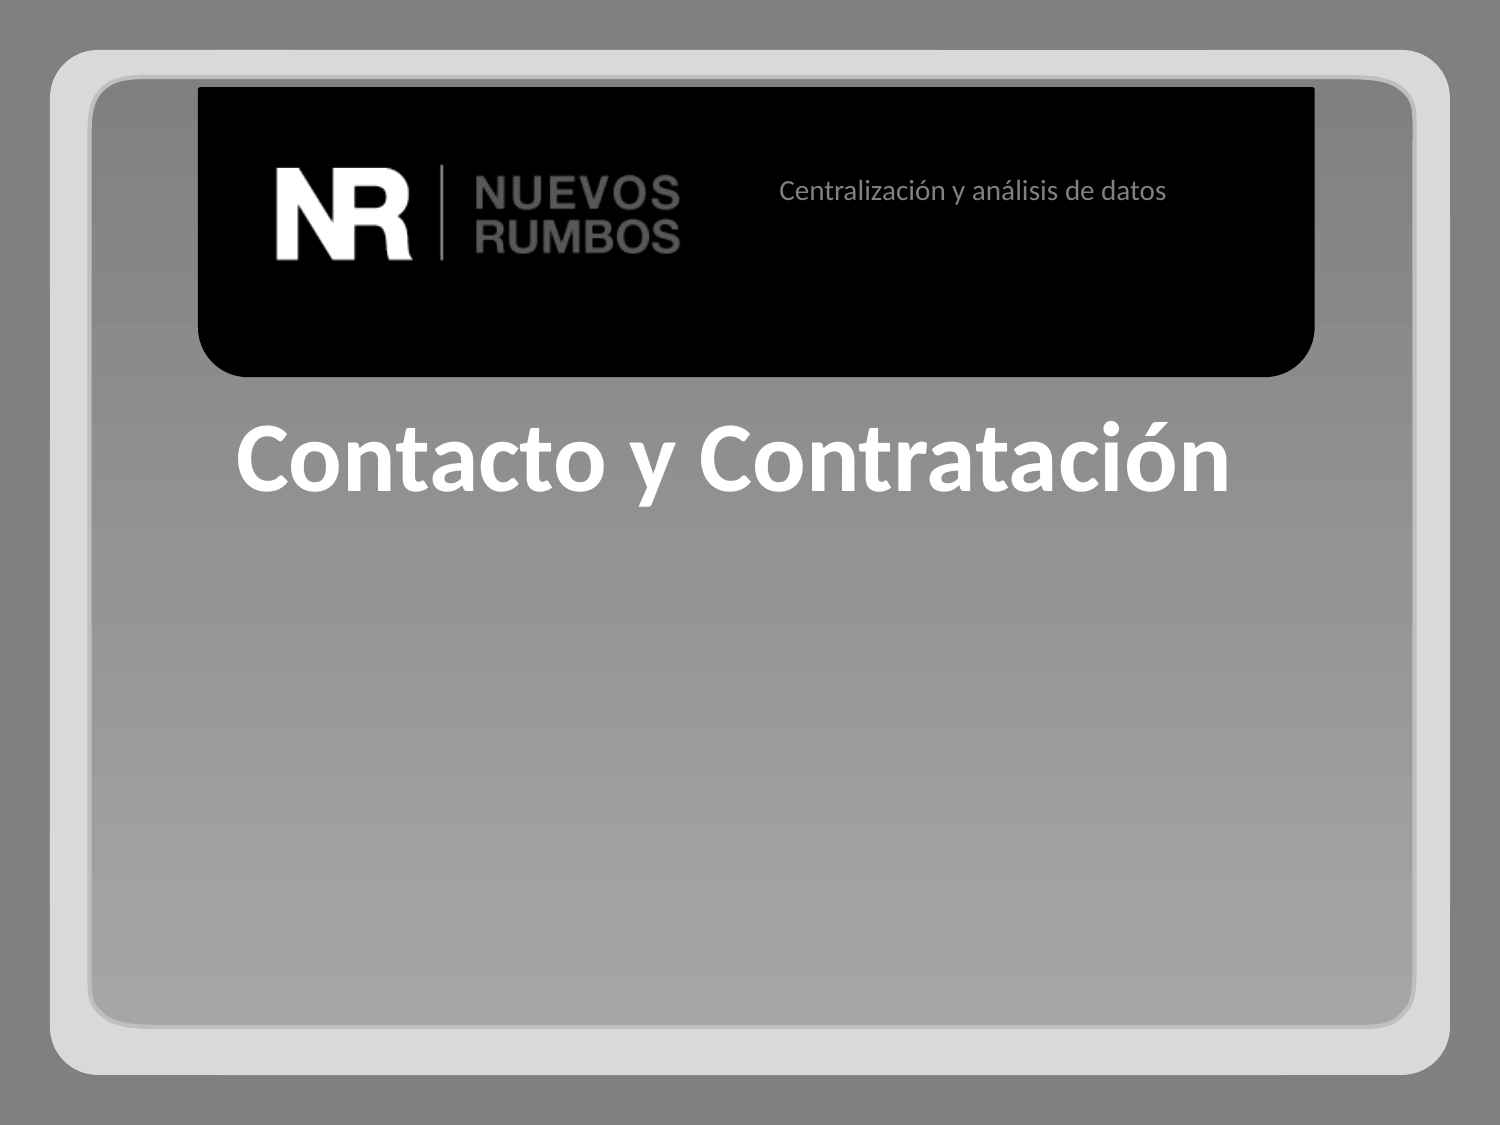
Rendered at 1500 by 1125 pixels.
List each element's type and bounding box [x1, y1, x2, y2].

picture [262, 149, 696, 276]
text_box [49, 49, 1451, 1076]
